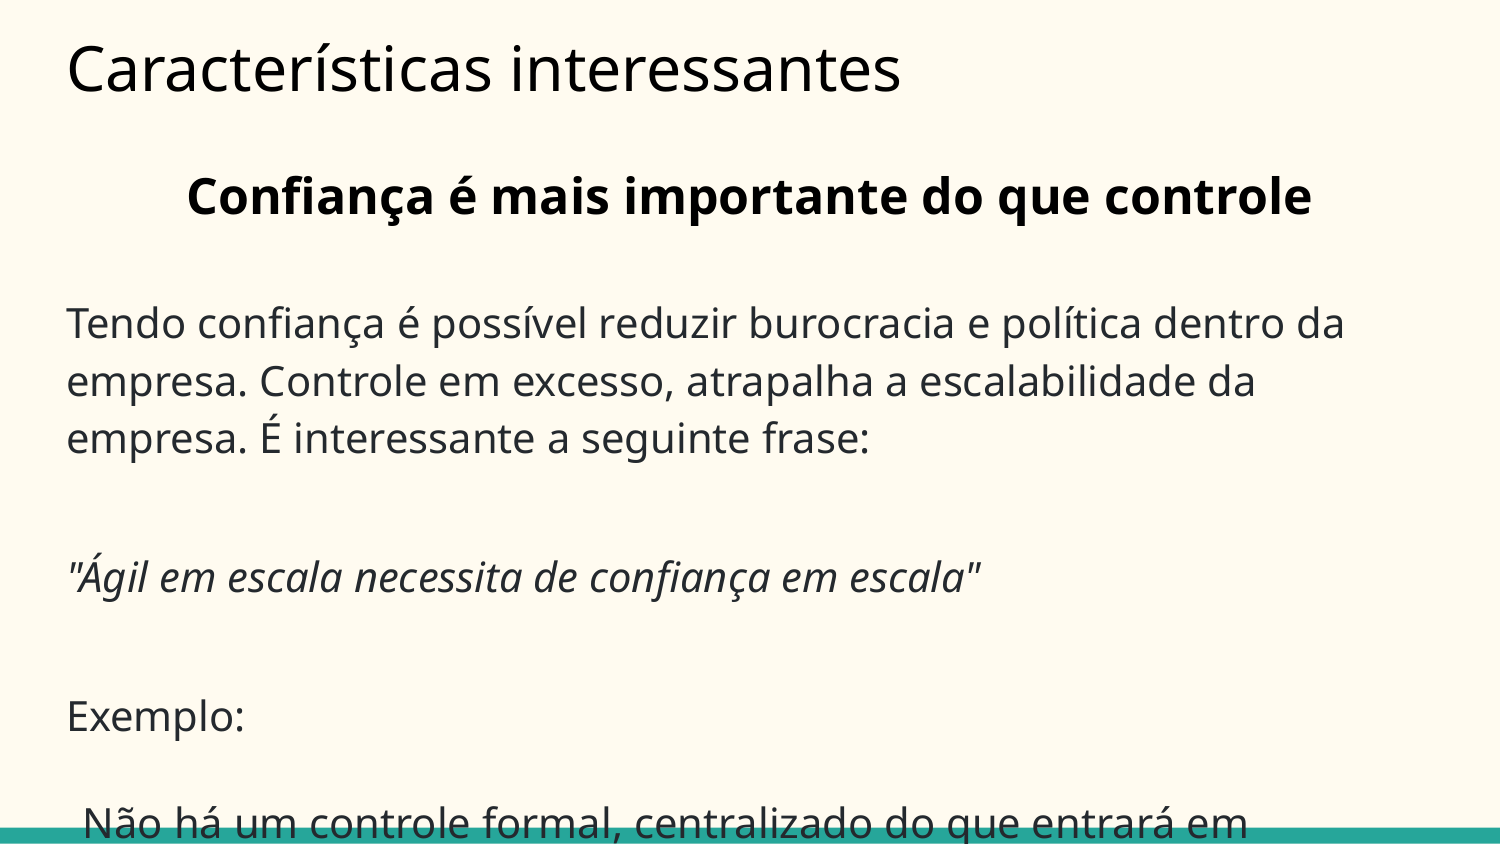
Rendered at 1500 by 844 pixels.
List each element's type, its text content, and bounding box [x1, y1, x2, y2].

list Confiança é mais importante do que controle Tendo confiança é possível reduzir burocracia e política dentro da empresa. Controle em excesso, atrapalha a escalabilidade da empresa. É interessante a seguinte frase: "Ágil em escala necessita de confiança em escala" Exemplo: Não há um controle formal, centralizado do que entrará em produção, às próprias squads decidem. [51, 140, 1449, 795]
title Características interessantes [51, 13, 1449, 115]
